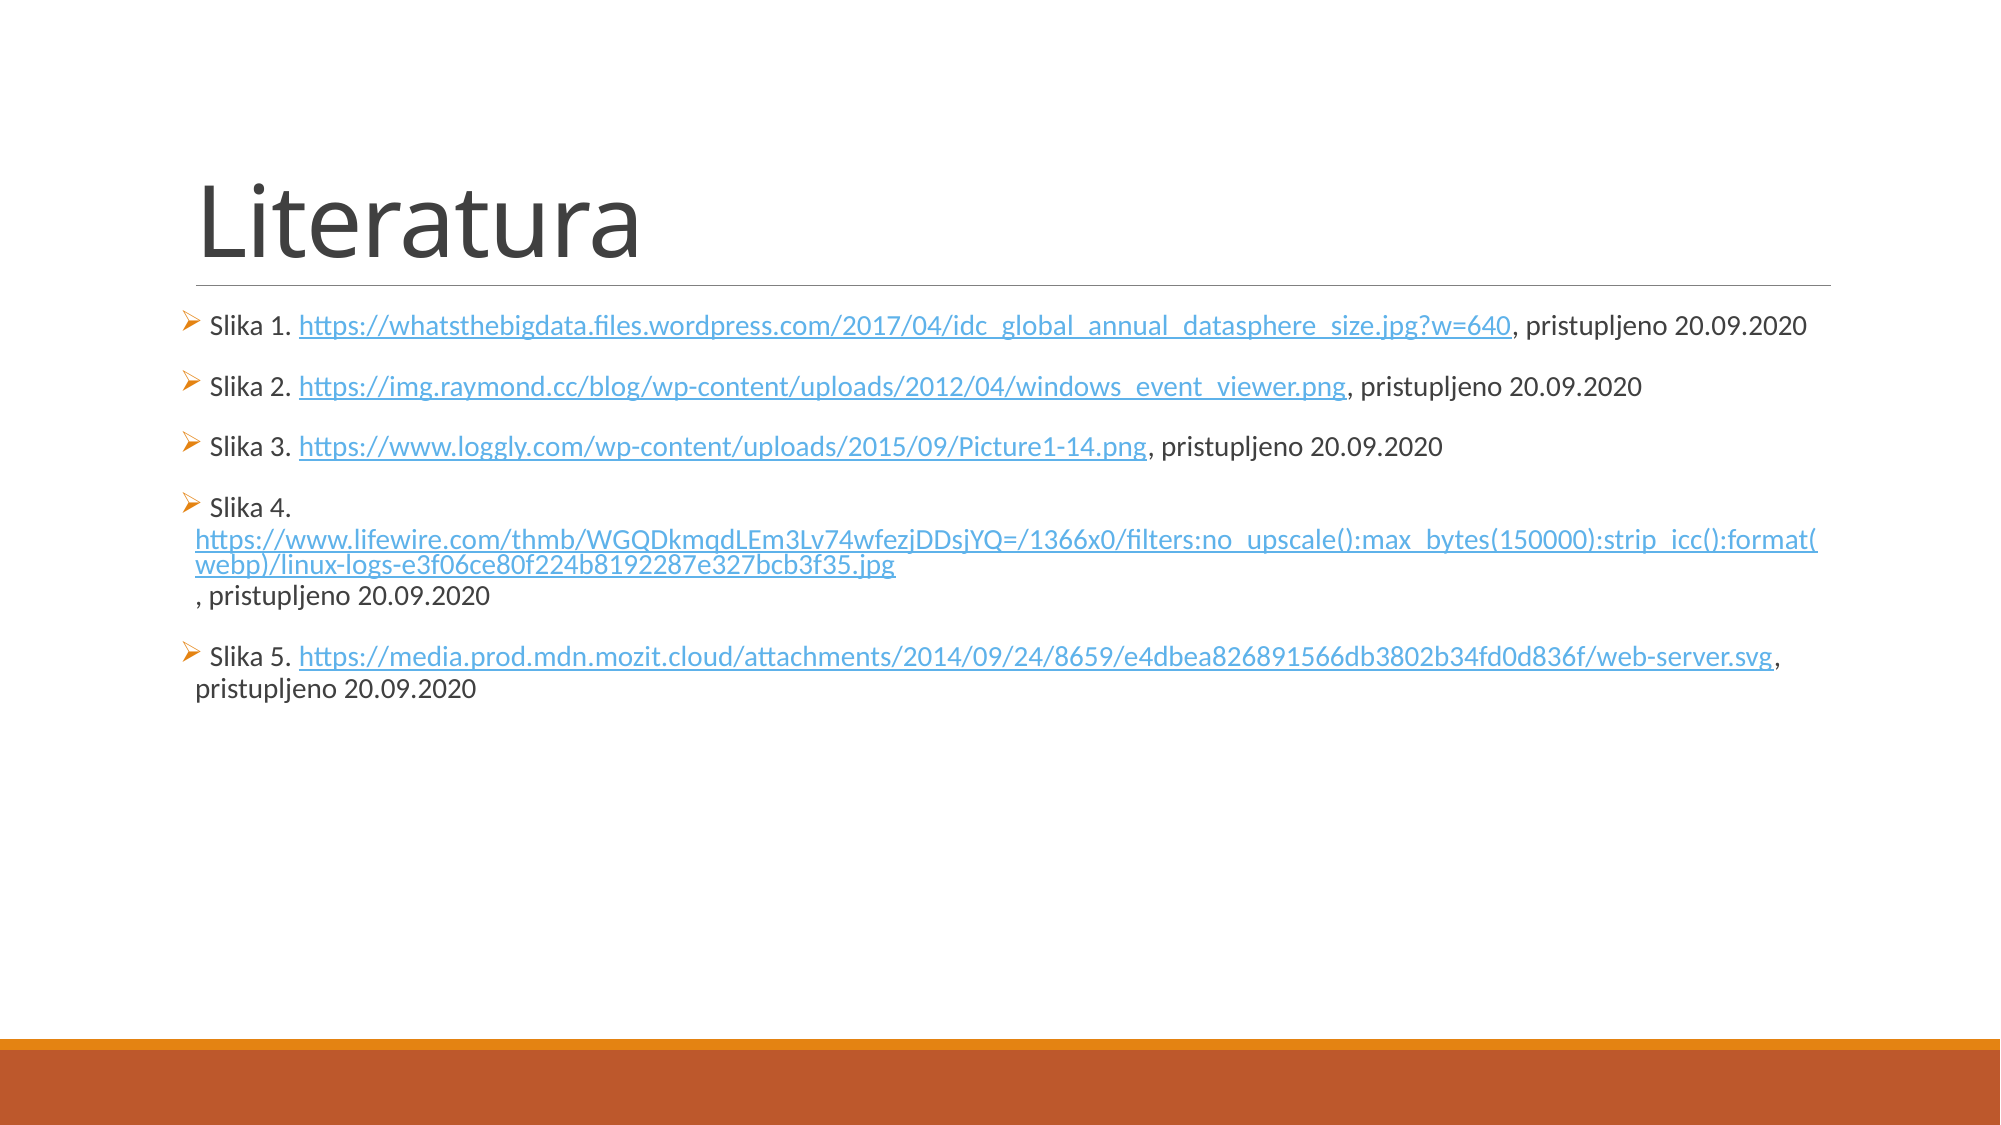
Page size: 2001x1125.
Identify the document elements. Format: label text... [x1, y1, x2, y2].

list Slika 1. https://whatsthebigdata.files.wordpress.com/2017/04/idc_global_annual_datasphere_size.jpg?w=640, pristupljeno 20.09.2020 Slika 2. https://img.raymond.cc/blog/wp-content/uploads/2012/04/windows_event_viewer.png, pristupljeno 20.09.2020 Slika 3. https://www.loggly.com/wp-content/uploads/2015/09/Picture1-14.png, pristupljeno 20.09.2020 Slika 4. https://www.lifewire.com/thmb/WGQDkmqdLEm3Lv74wfezjDDsjYQ=/1366x0/filters:no_upscale():max_bytes(150000):strip_icc():format(webp)/linux-logs-e3f06ce80f224b8192287e327bcb3f35.jpg, pristupljeno 20.09.2020 Slika 5. https://media.prod.mdn.mozit.cloud/attachments/2014/09/24/8659/e4dbea826891566db3802b34fd0d836f/web-server.svg, pristupljeno 20.09.2020 [180, 302, 1830, 963]
title Literatura [180, 47, 1830, 285]
